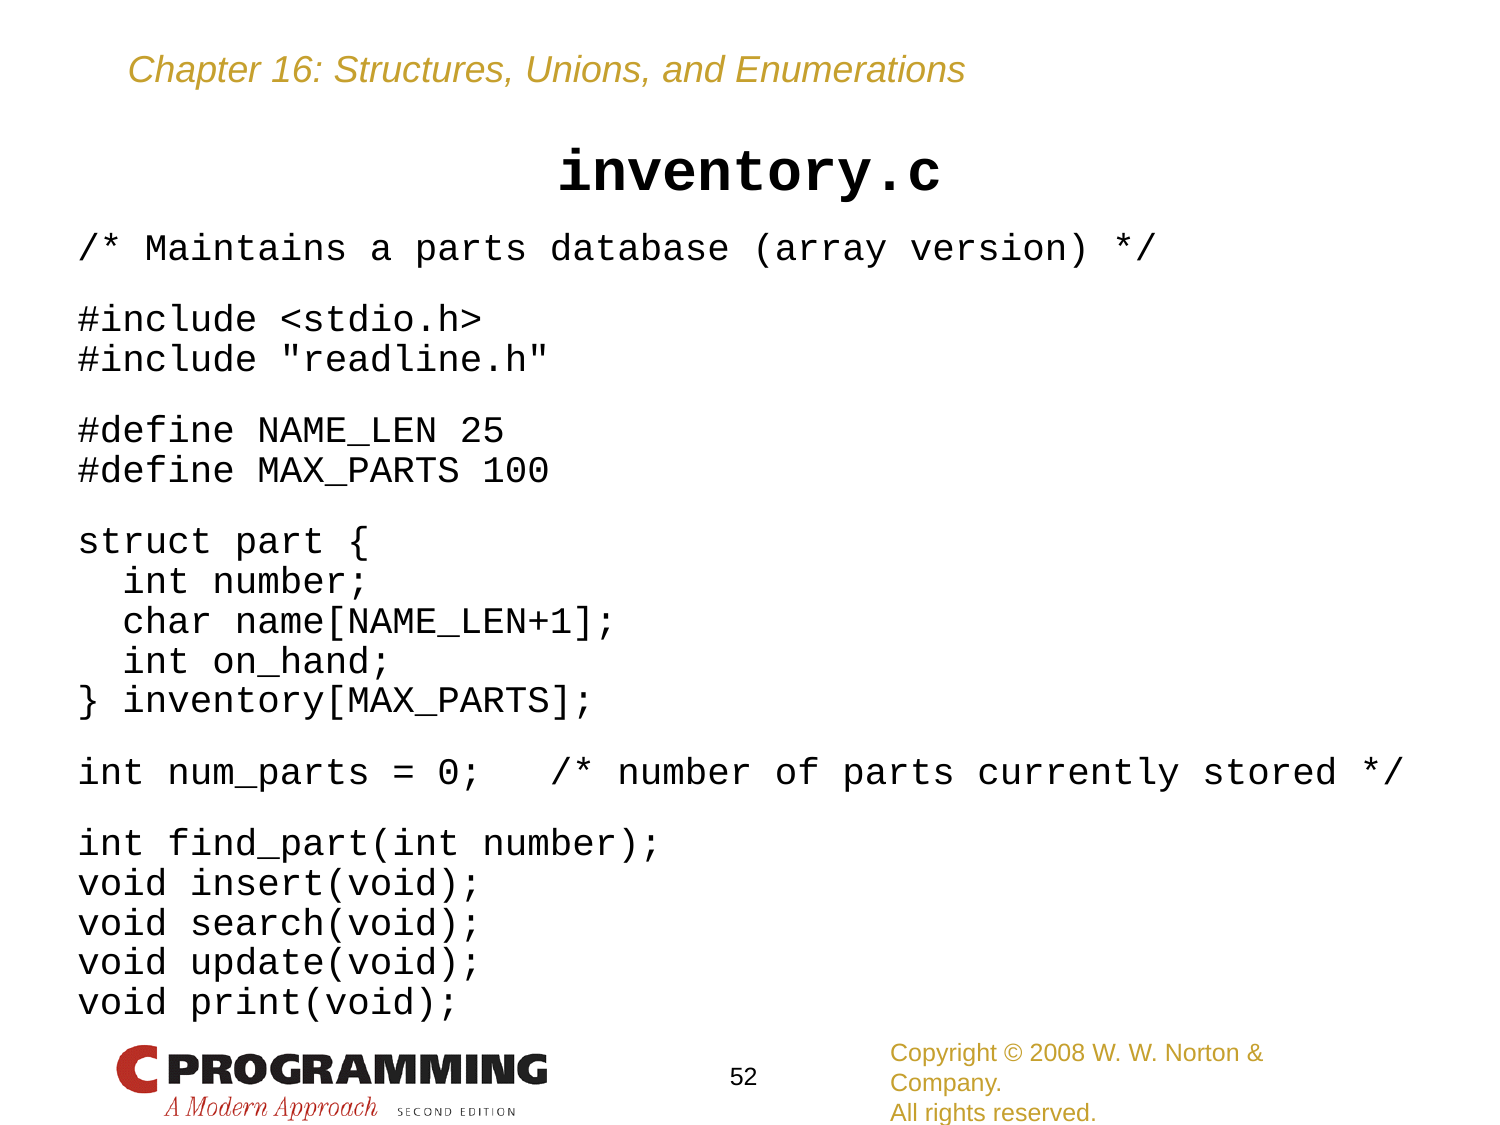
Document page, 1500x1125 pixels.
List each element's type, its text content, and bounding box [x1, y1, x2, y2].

footer Copyright © 2008 W. W. Norton & Company. All rights reserved. [874, 1043, 1388, 1119]
slide_number 52 [687, 1049, 801, 1101]
picture [112, 1041, 550, 1123]
list inventory.c /* Maintains a parts database (array version) */ #include <stdio.h> #include "readline.h" #define NAME_LEN 25 #define MAX_PARTS 100 struct part { int number; char name[NAME_LEN+1]; int on_hand; } inventory[MAX_PARTS]; int num_parts = 0; /* number of parts currently stored */ int find_part(int number); void insert(void); void search(void); void update(void); void print(void); [62, 125, 1438, 1038]
